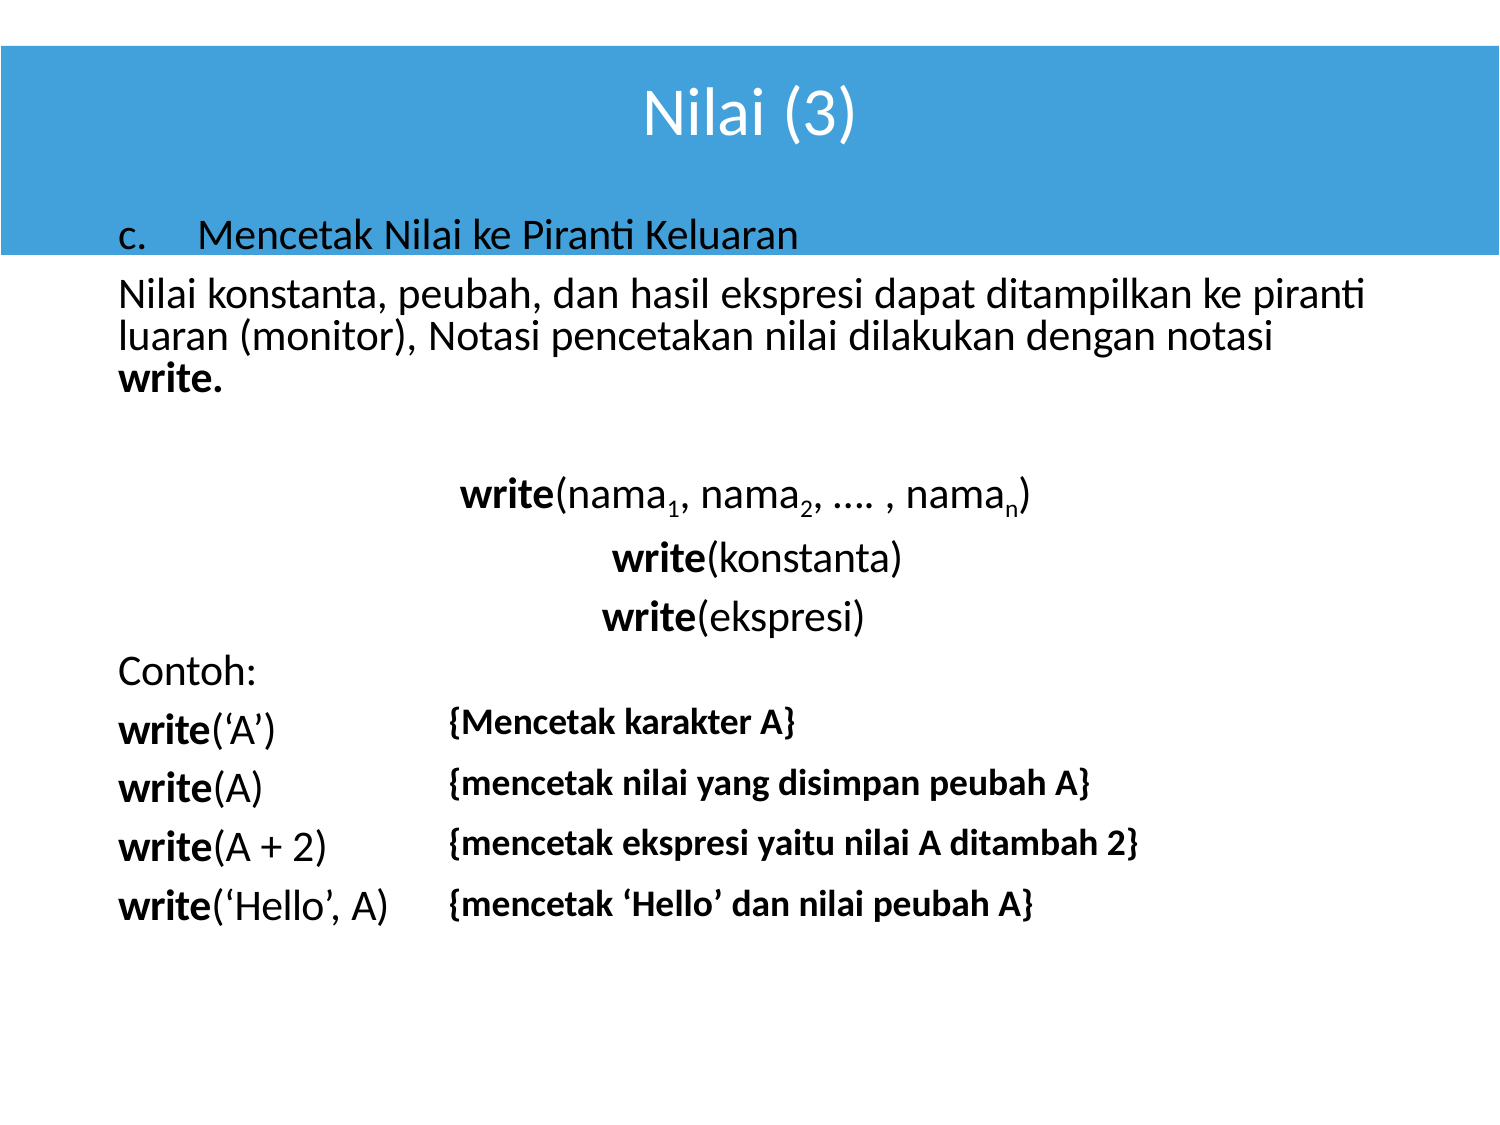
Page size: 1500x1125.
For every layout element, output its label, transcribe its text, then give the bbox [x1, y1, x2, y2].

text_box c. Mencetak Nilai ke Piranti Keluaran Nilai konstanta, peubah, dan hasil ekspresi dapat ditampilkan ke piranti luaran (monitor), Notasi pencetakan nilai dilakukan dengan notasi write. write(nama1, nama2, …. , naman) write(konstanta) write(ekspresi) [113, 197, 1381, 641]
text_box Contoh: write(‘A’) write(A) write(A + 2) write(‘Hello’, A) [116, 633, 399, 930]
title Nilai (3) [1, 45, 1499, 255]
text_box {Mencetak karakter A} {mencetak nilai yang disimpan peubah A} {mencetak ekspresi yaitu nilai A ditambah 2} {mencetak ‘Hello’ dan nilai peubah A} [446, 679, 1143, 924]
